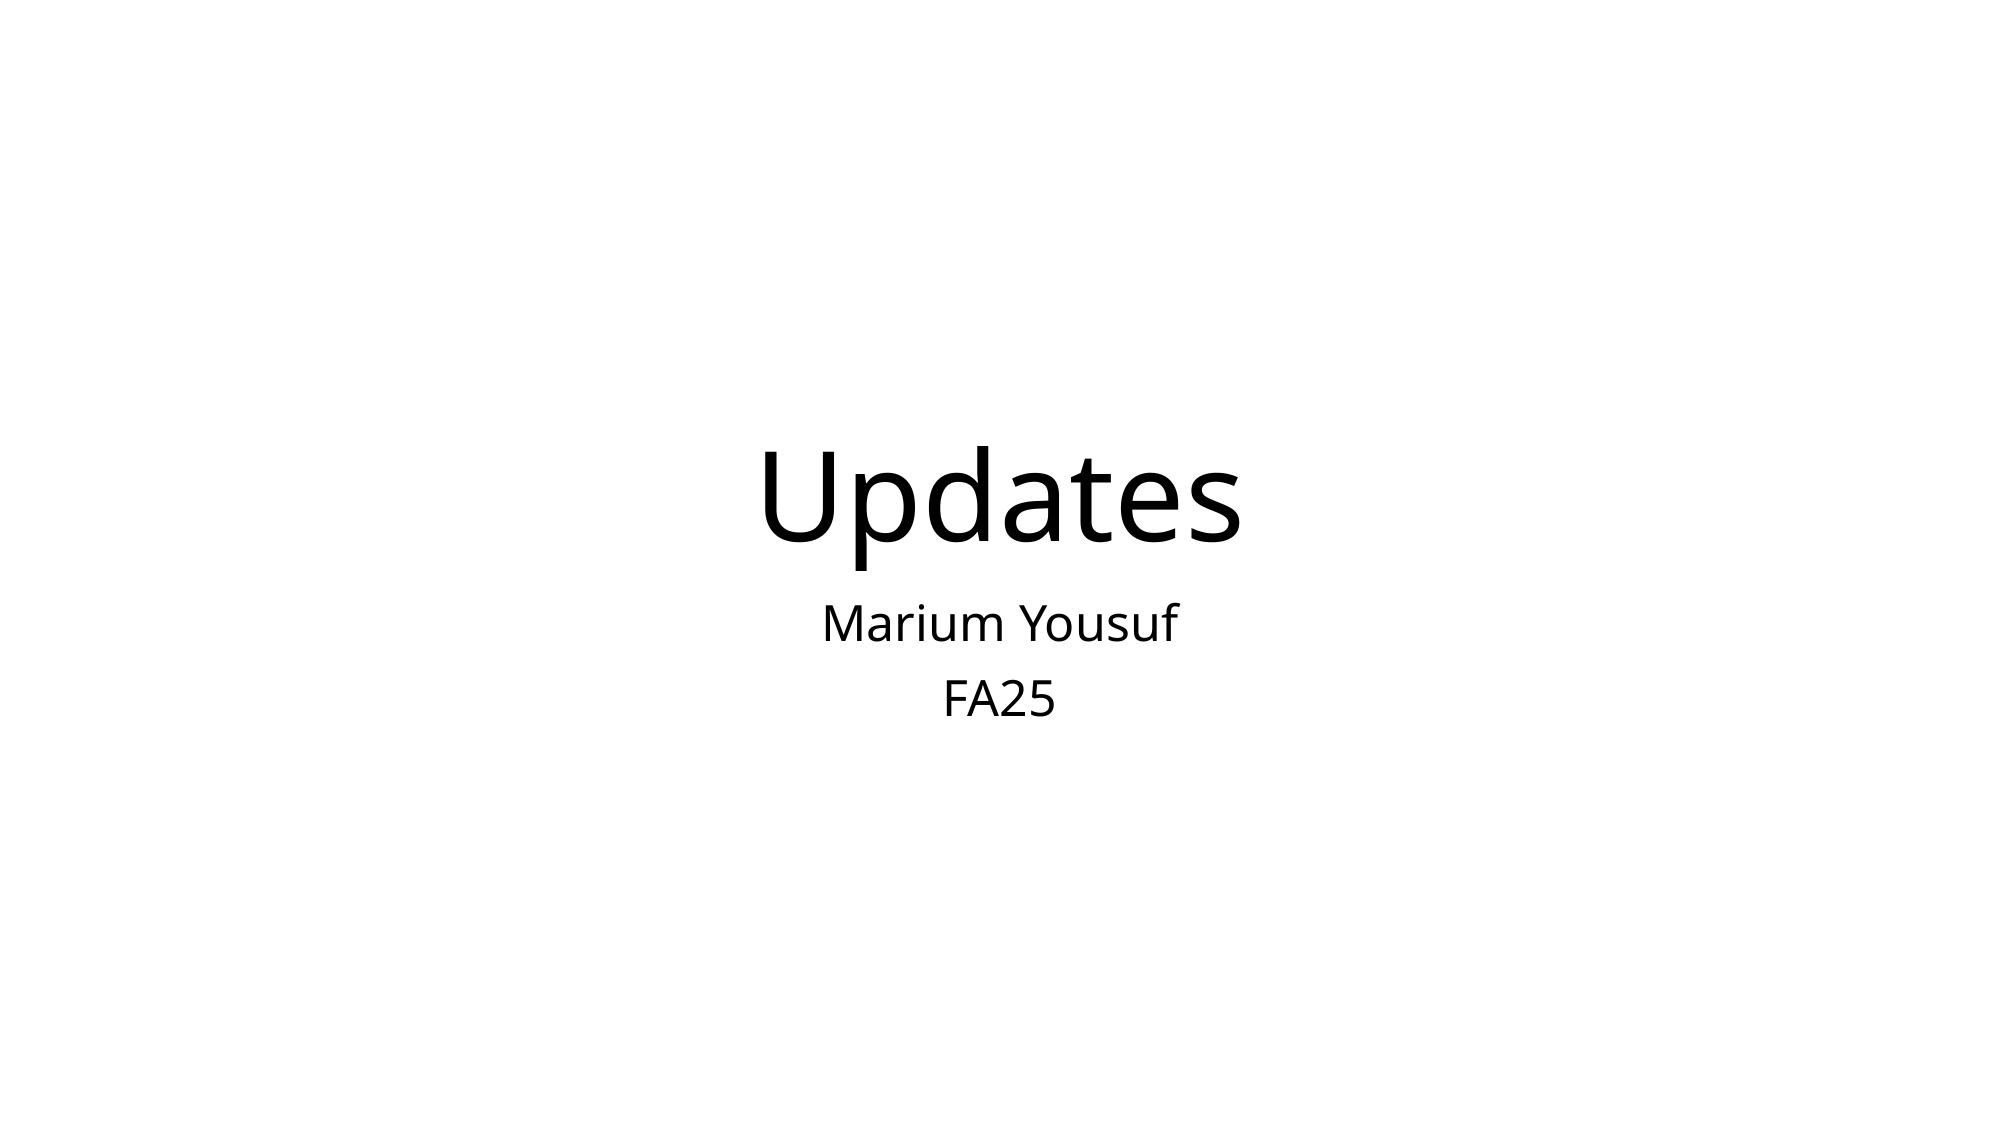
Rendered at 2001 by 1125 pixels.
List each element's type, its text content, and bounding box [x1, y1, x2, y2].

title Updates [249, 184, 1750, 576]
subtitle Marium Yousuf FA25 [249, 590, 1750, 863]
